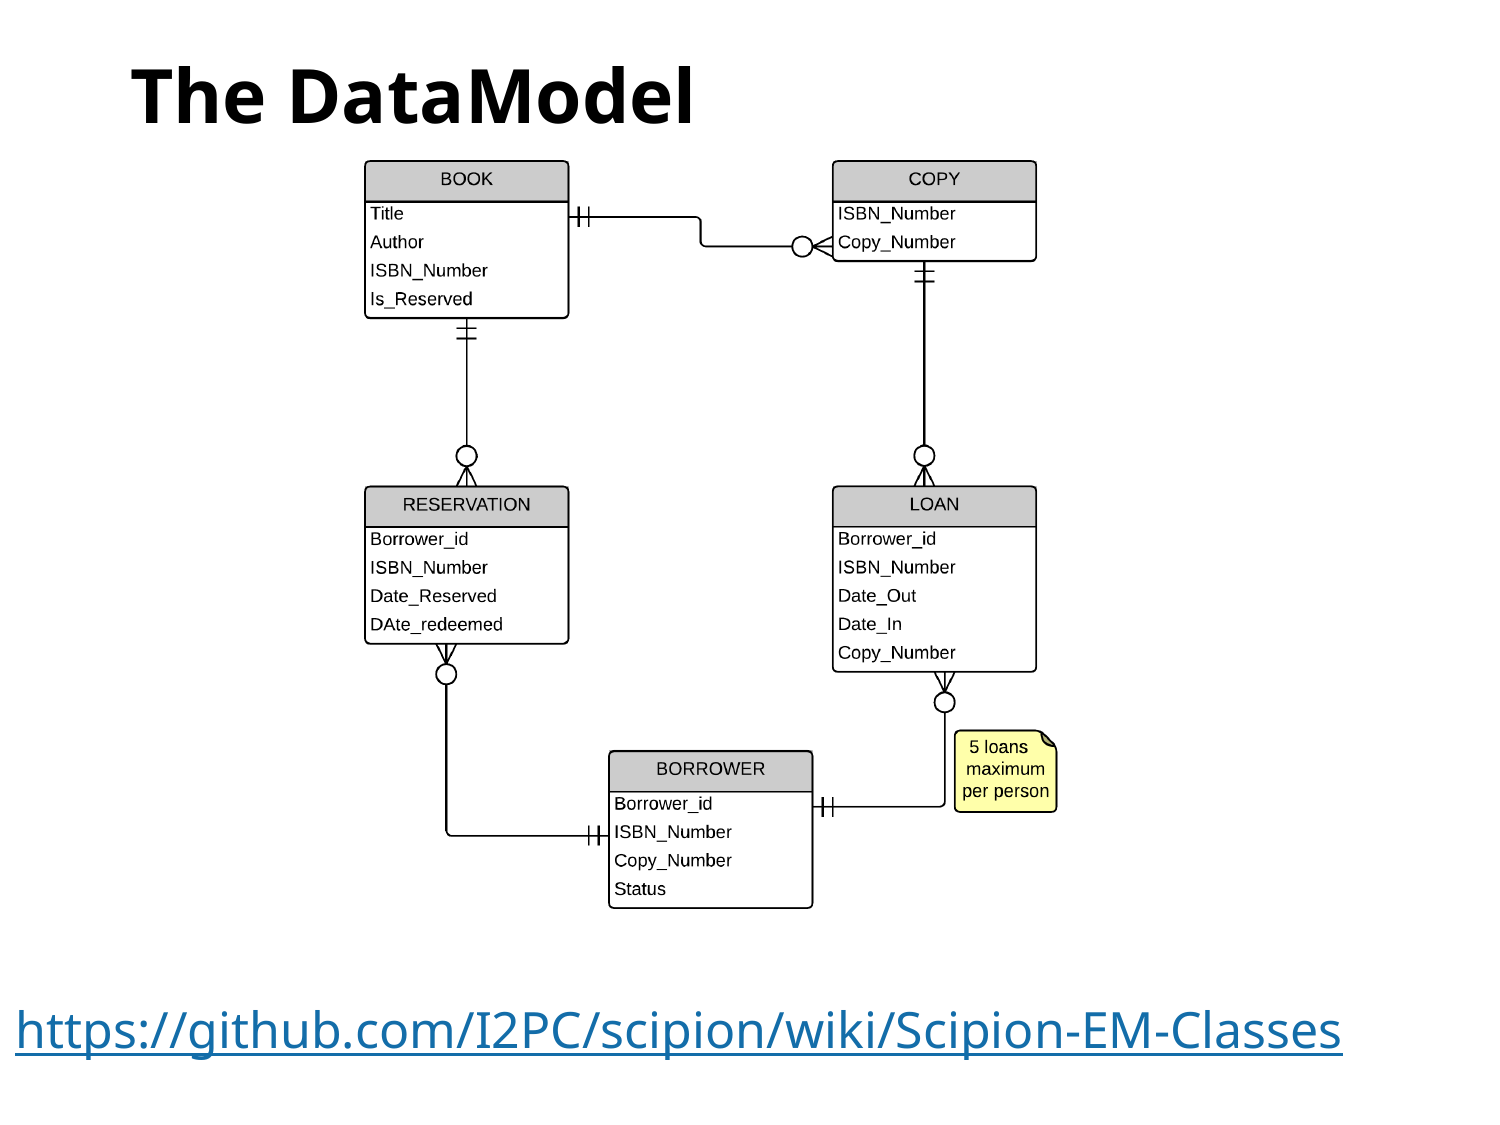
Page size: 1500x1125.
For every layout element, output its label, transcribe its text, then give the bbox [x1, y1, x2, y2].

text_box https://github.com/I2PC/scipion/wiki/Scipion-EM-Classes [0, 991, 1358, 1075]
text_box The DataModel [123, 42, 1058, 182]
picture [324, 120, 1097, 949]
